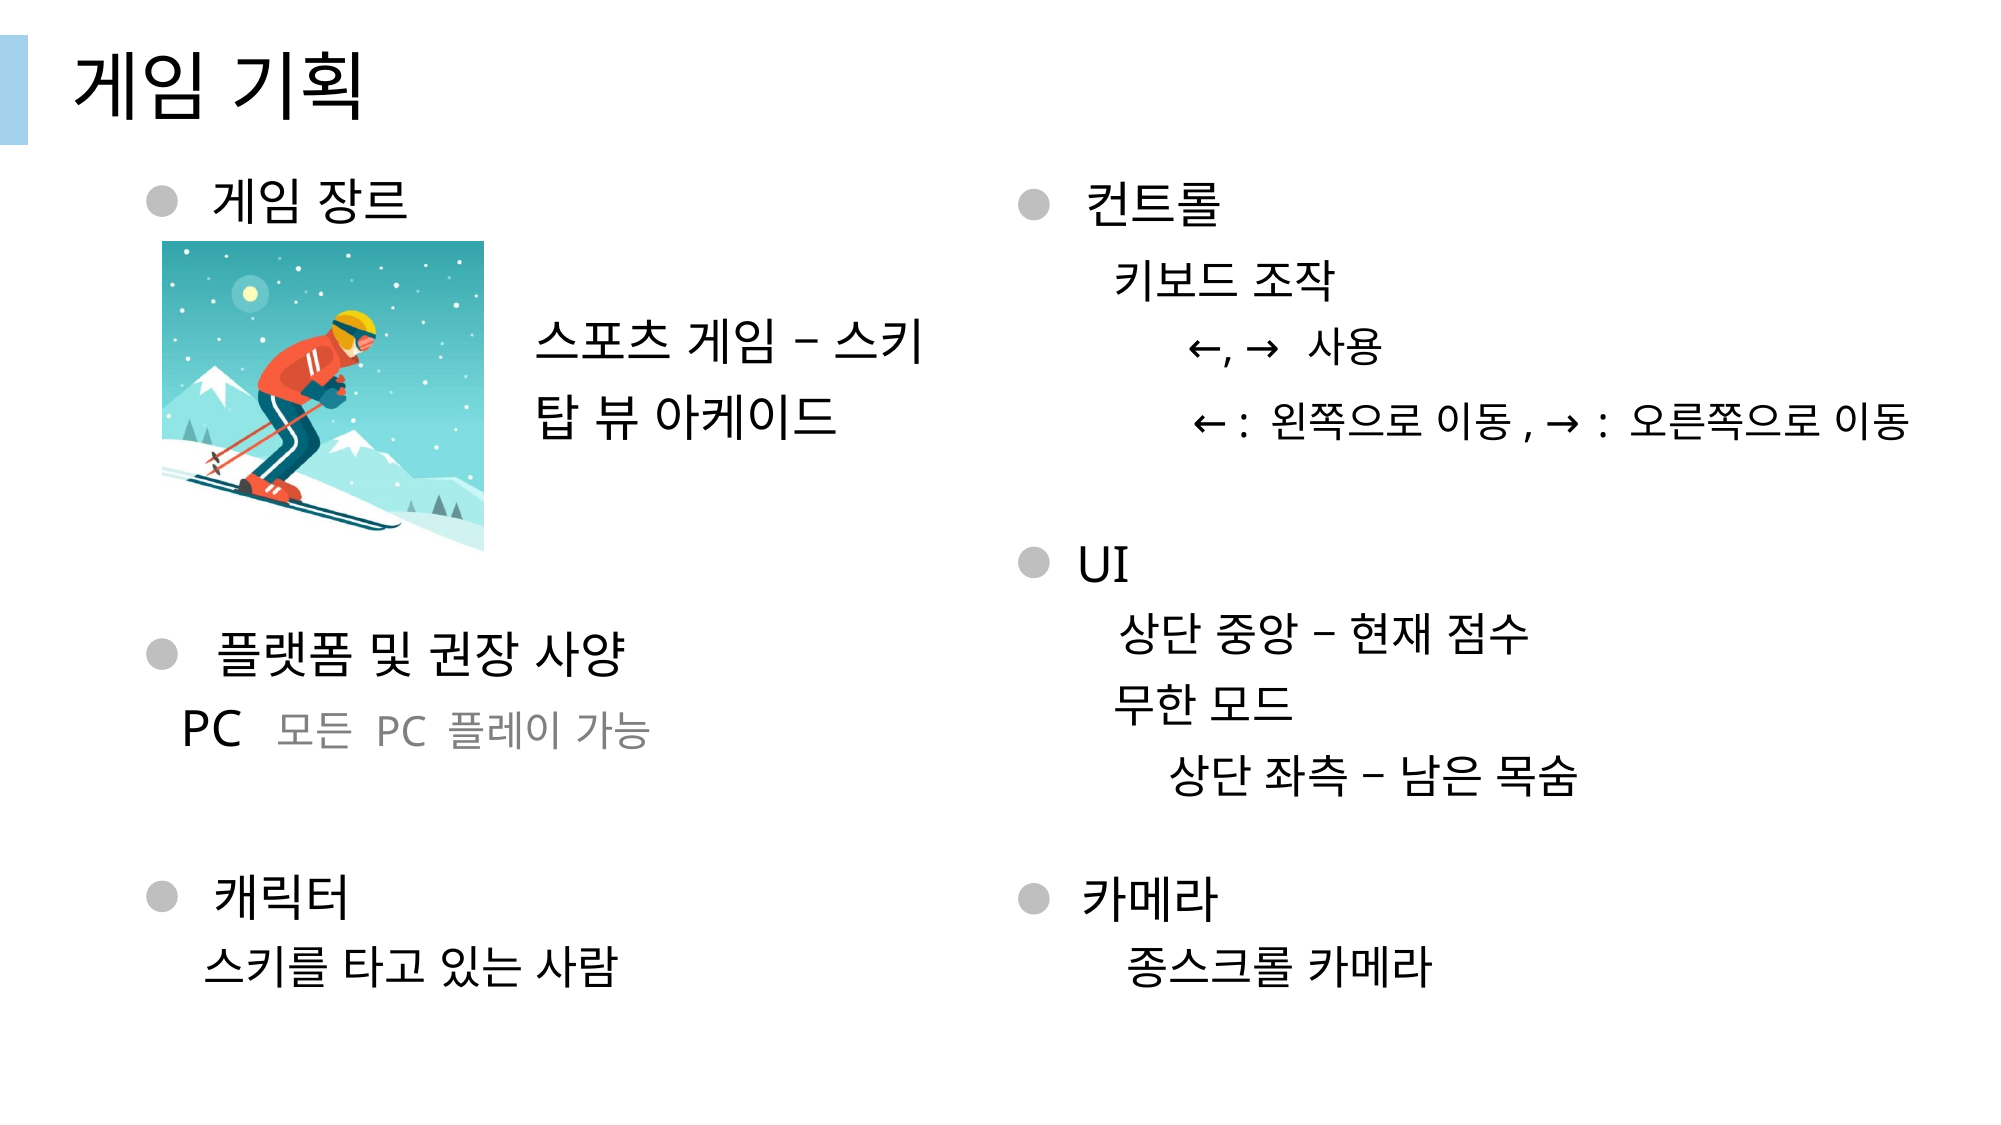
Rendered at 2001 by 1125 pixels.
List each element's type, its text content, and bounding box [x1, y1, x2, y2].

text_box [146, 185, 178, 217]
text_box 상단 중앙 – 현재 점수 [1103, 598, 1546, 669]
text_box 스키를 타고 있는 사람 [189, 931, 636, 1002]
text_box 게임 장르 [196, 163, 425, 238]
text_box [1018, 882, 1050, 915]
text_box PC [165, 689, 258, 765]
text_box 종스크롤 카메라 [1112, 931, 1449, 1002]
text_box 모든 PC 플레이 가능 [261, 697, 679, 763]
text_box 플랫폼 및 권장 사양 [202, 616, 642, 691]
text_box 컨트롤 [1070, 166, 1238, 242]
text_box [1018, 188, 1050, 221]
text_box [146, 880, 178, 913]
text_box 키보드 조작 [1098, 245, 1352, 316]
text_box 상단 좌측 – 남은 목숨 [1153, 739, 1595, 810]
text_box ← : 왼쪽으로 이동, → : 오른쪽으로 이동 [1177, 388, 1926, 454]
text_box 카메라 [1067, 860, 1235, 936]
text_box 캐릭터 [198, 858, 367, 931]
text_box 무한 모드 [1098, 669, 1310, 739]
text_box 탑 뷰 아케이드 [519, 378, 854, 454]
text_box ←, → 사용 [1172, 313, 1400, 378]
text_box [146, 638, 178, 670]
text_box [1018, 546, 1050, 579]
text_box 스포츠 게임 – 스키 [520, 302, 942, 378]
picture [162, 241, 484, 563]
text_box [0, 35, 28, 145]
text_box UI [1061, 524, 1145, 600]
text_box 게임 기획 [56, 31, 384, 137]
